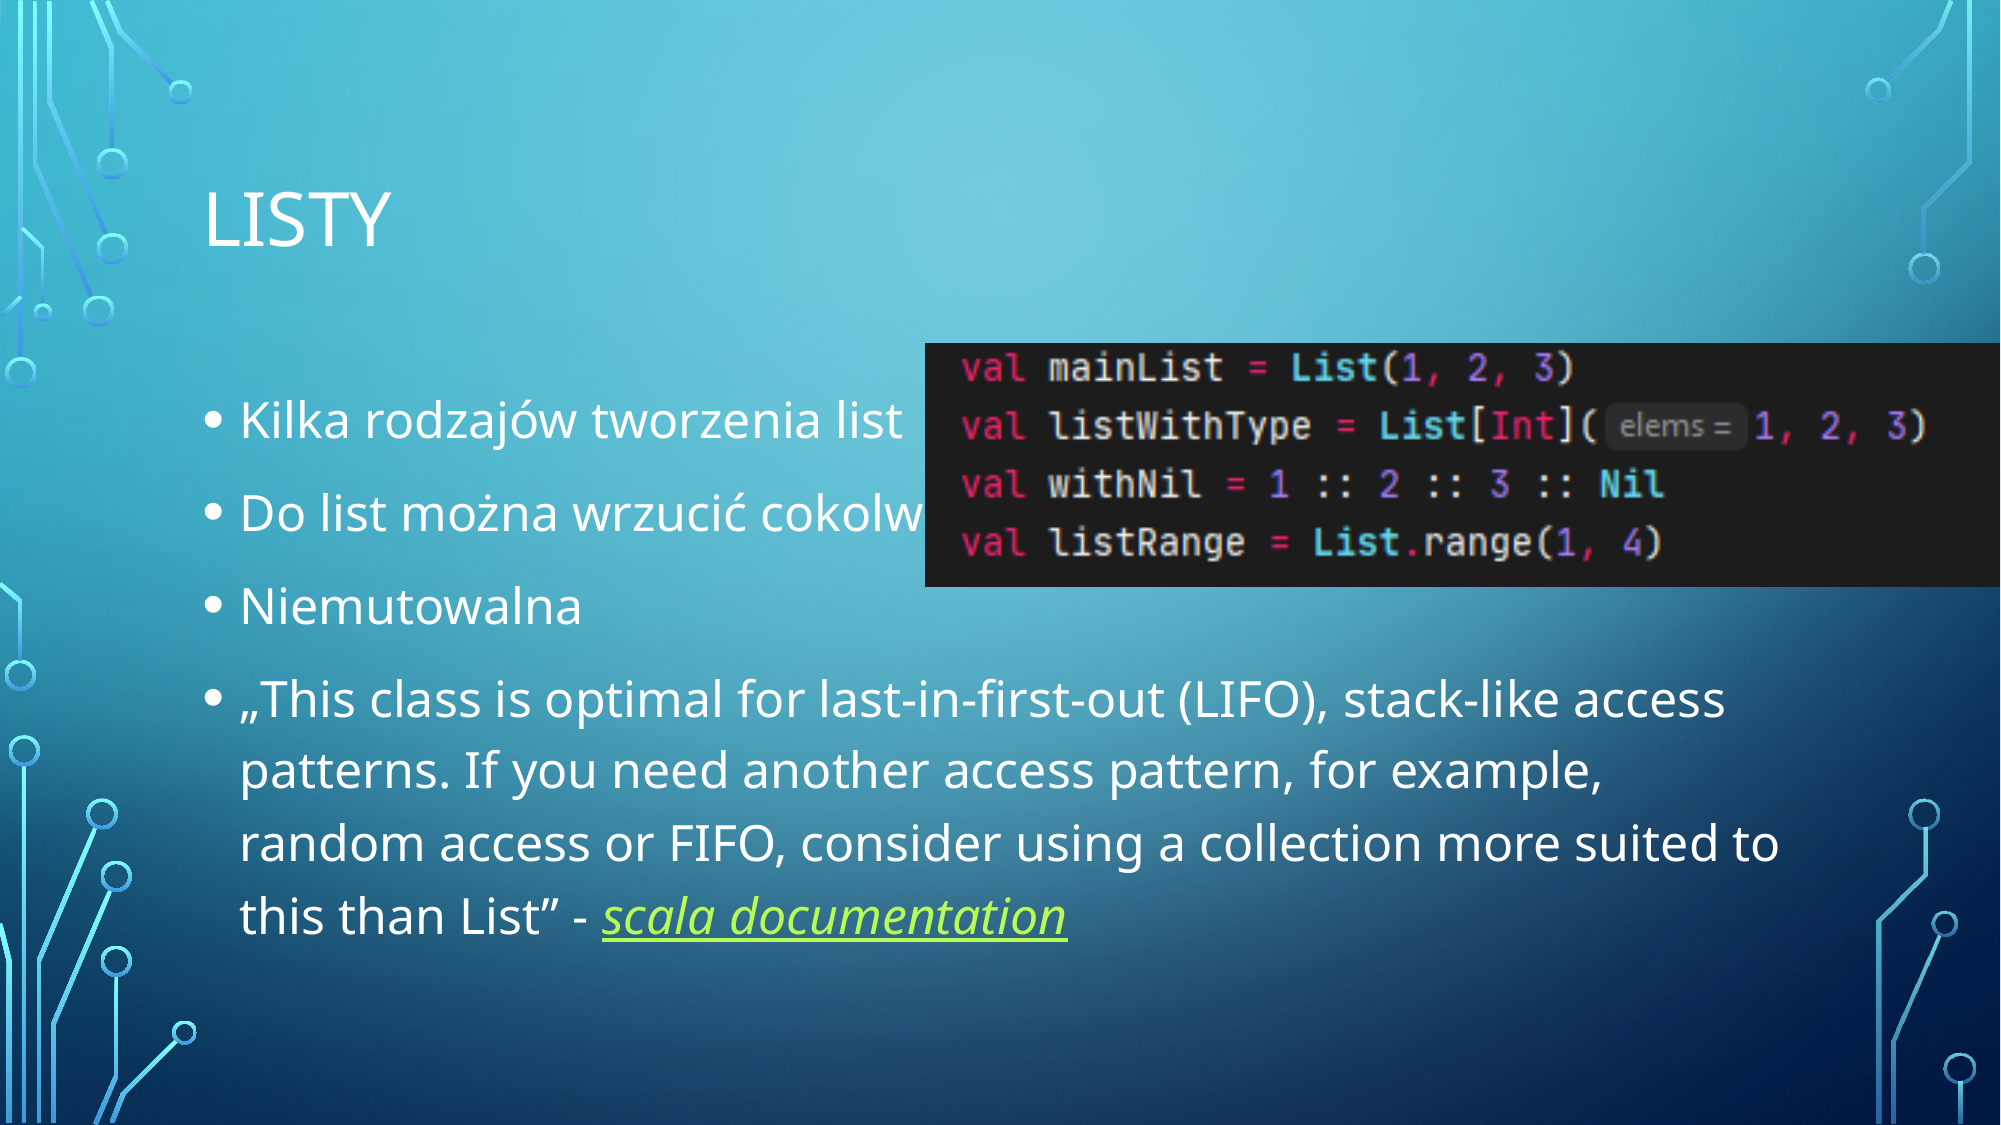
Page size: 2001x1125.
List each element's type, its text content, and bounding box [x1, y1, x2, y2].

picture [924, 343, 2000, 587]
title listy [187, 101, 1813, 344]
list Kilka rodzajów tworzenia list Do list można wrzucić cokolwiek Niemutowalna „This class is optimal for last-in-first-out (LIFO), stack-like access patterns. If you need another access pattern, for example, random access or FIFO, consider using a collection more suited to this than List” - scala documentation [187, 369, 1813, 950]
